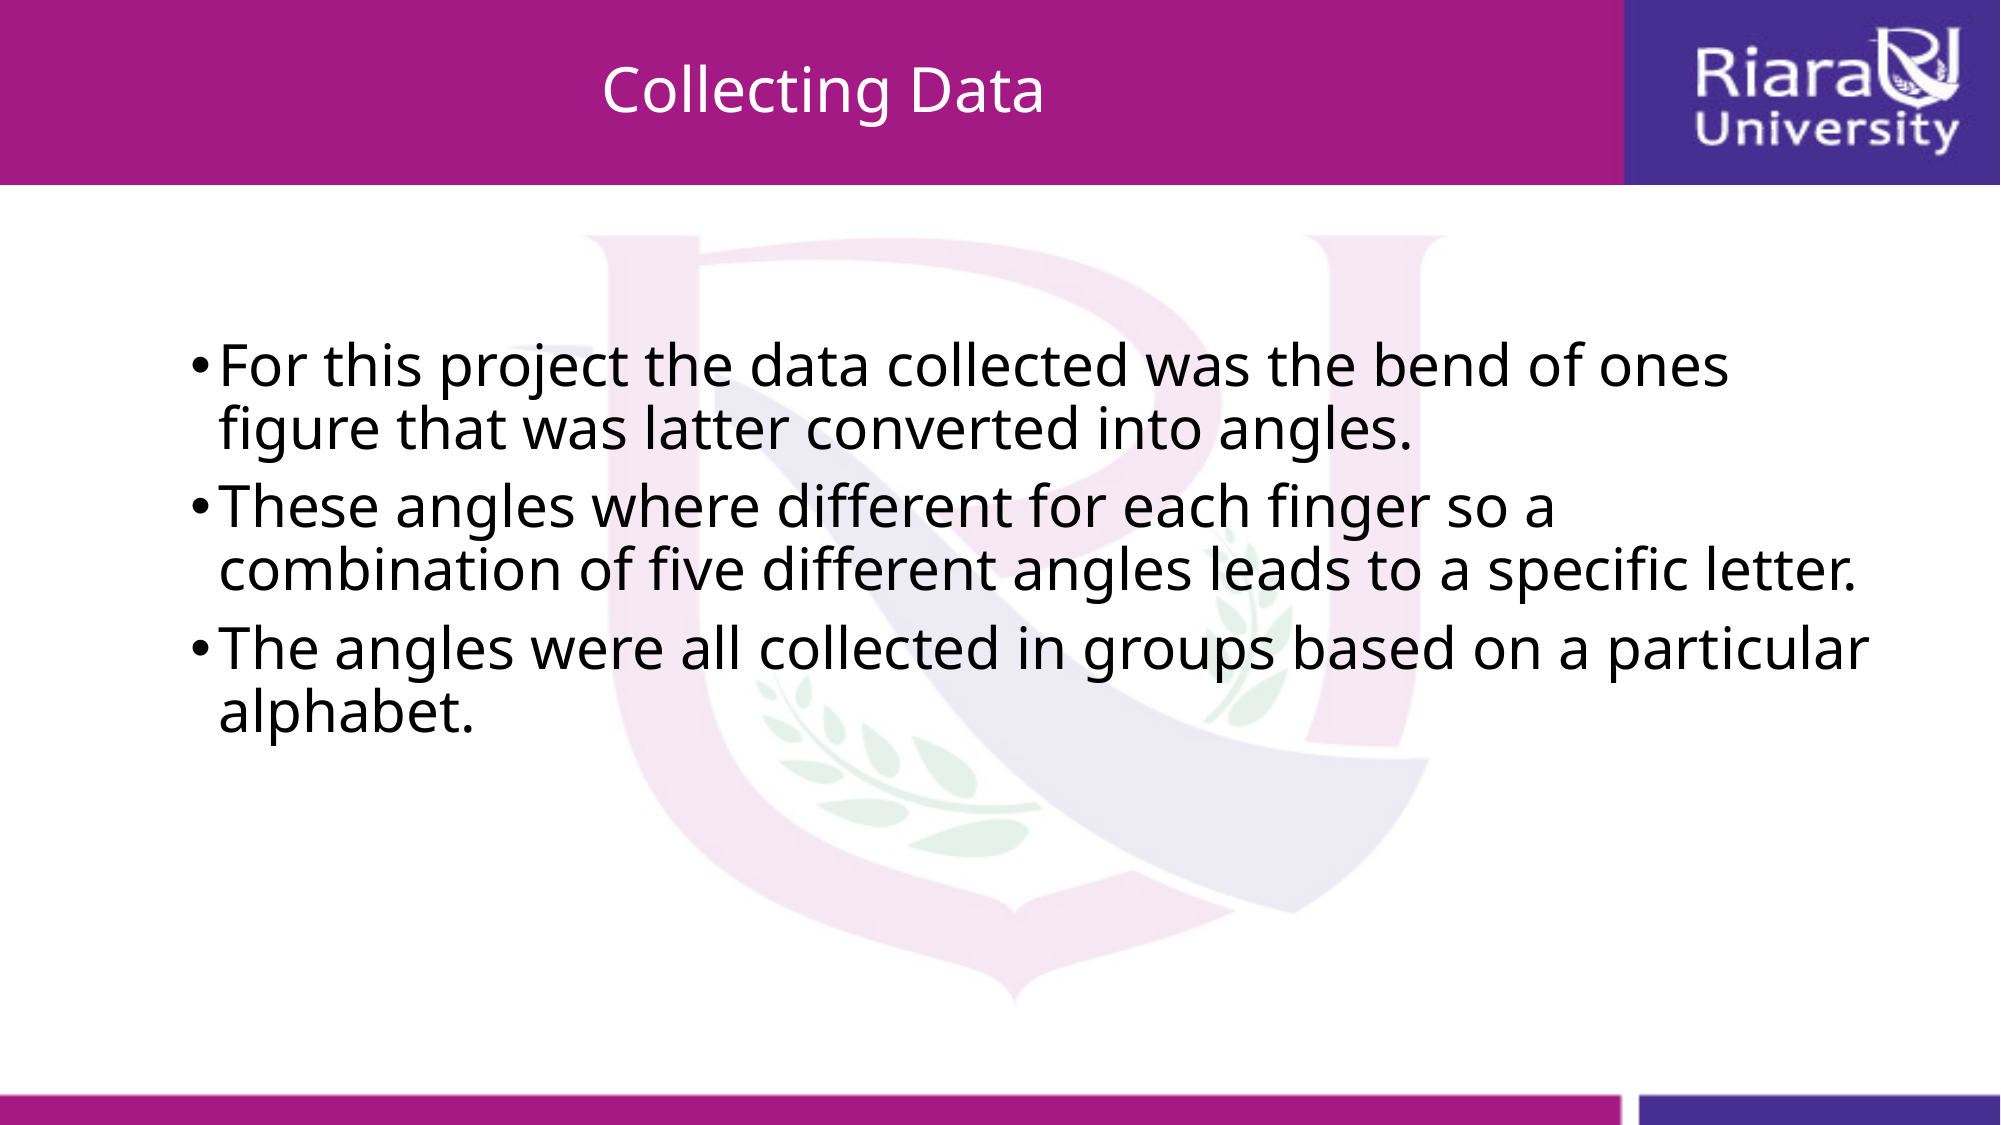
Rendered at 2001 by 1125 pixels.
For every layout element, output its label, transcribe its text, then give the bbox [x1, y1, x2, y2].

title Collecting Data [11, 0, 1638, 185]
picture [0, 0, 2001, 1125]
list For this project the data collected was the bend of ones figure that was latter converted into angles. These angles where different for each finger so a combination of five different angles leads to a specific letter. The angles were all collected in groups based on a particular alphabet. [175, 328, 1901, 1043]
